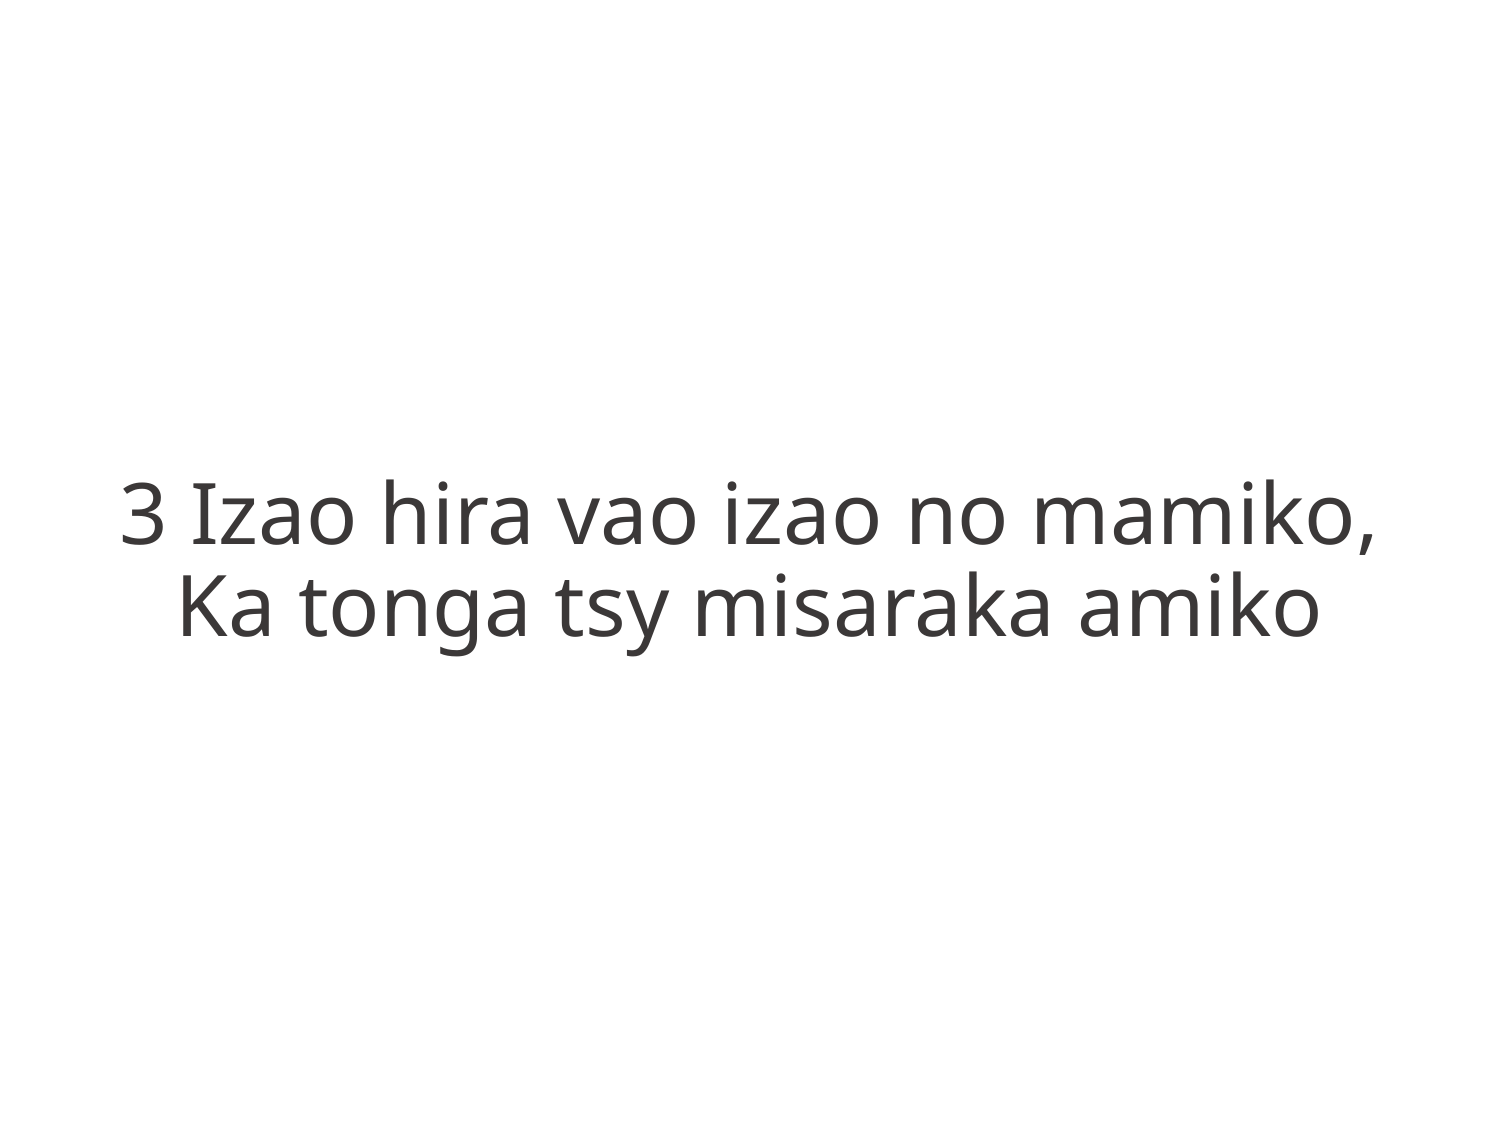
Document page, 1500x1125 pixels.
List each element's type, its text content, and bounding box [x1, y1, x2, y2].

title 3 Izao hira vao izao no mamiko, Ka tonga tsy misaraka amiko [103, 453, 1397, 672]
